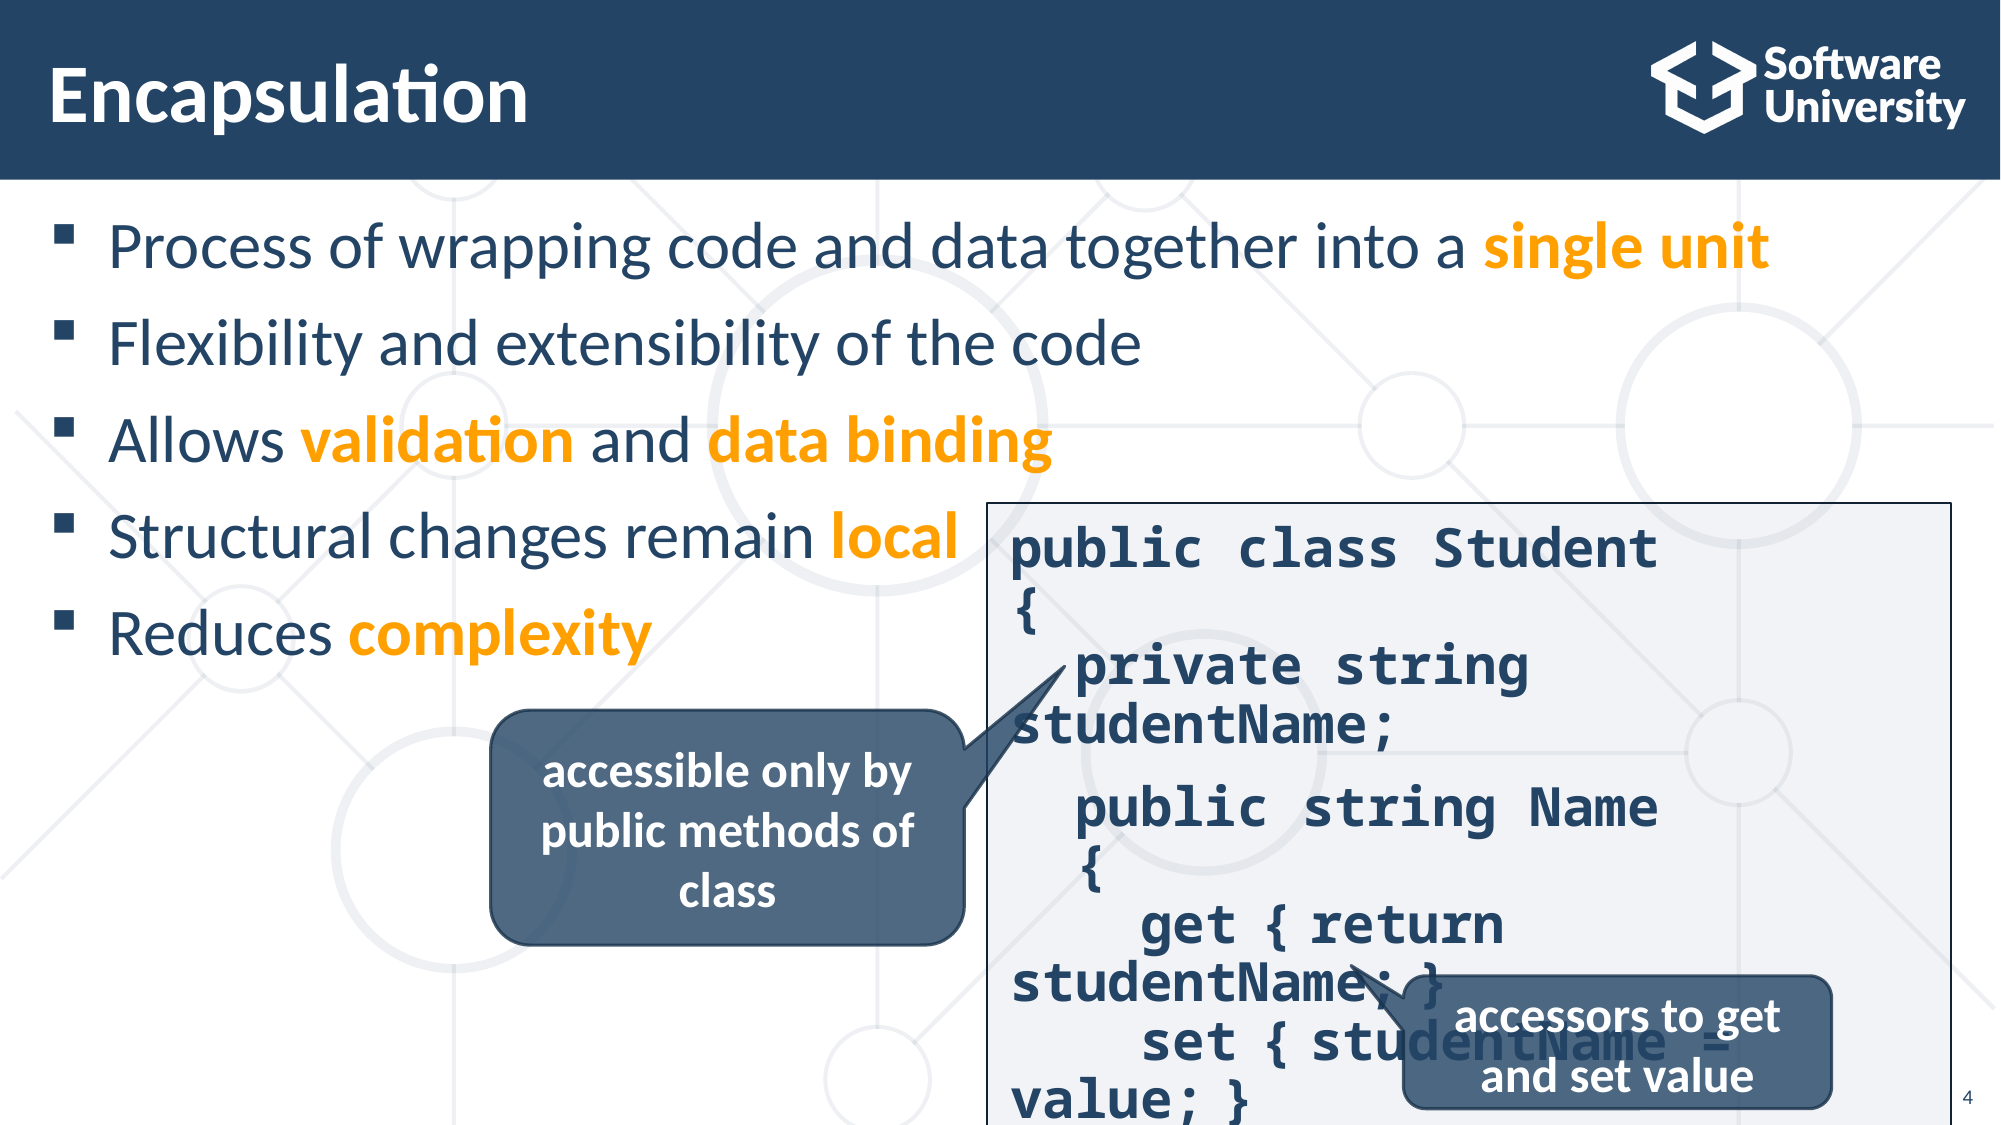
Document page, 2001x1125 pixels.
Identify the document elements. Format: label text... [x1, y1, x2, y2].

text_box accessors to get and set value [1349, 963, 1834, 1111]
text_box accessible only by public methods of class [488, 664, 1067, 948]
slide_number 4 [1927, 1067, 1989, 1117]
list Process of wrapping code and data together into a single unit Flexibility and extensibility of the code Allows validation and data binding Structural changes remain local Reduces complexity [31, 196, 1970, 1104]
picture [1651, 41, 1966, 134]
title Encapsulation [31, 16, 1625, 162]
text_box public class Student { private string studentName; public string Name { get { return studentName; } set { studentName = value; } } } [986, 503, 1951, 1125]
